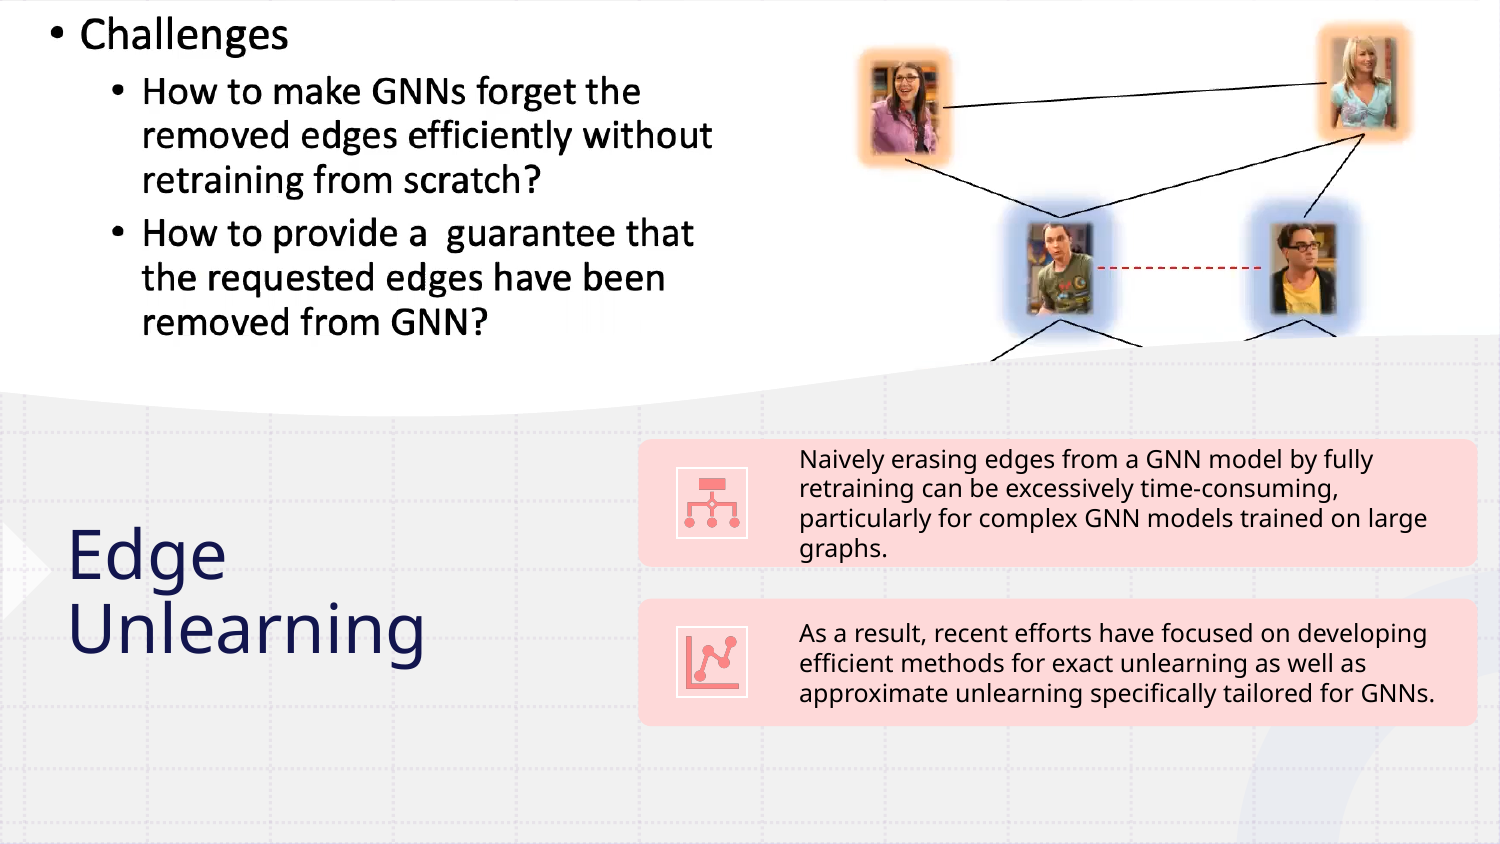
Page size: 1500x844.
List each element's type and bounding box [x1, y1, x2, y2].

picture [0, 0, 1500, 417]
list [638, 370, 1478, 796]
text_box [0, 417, 1500, 844]
